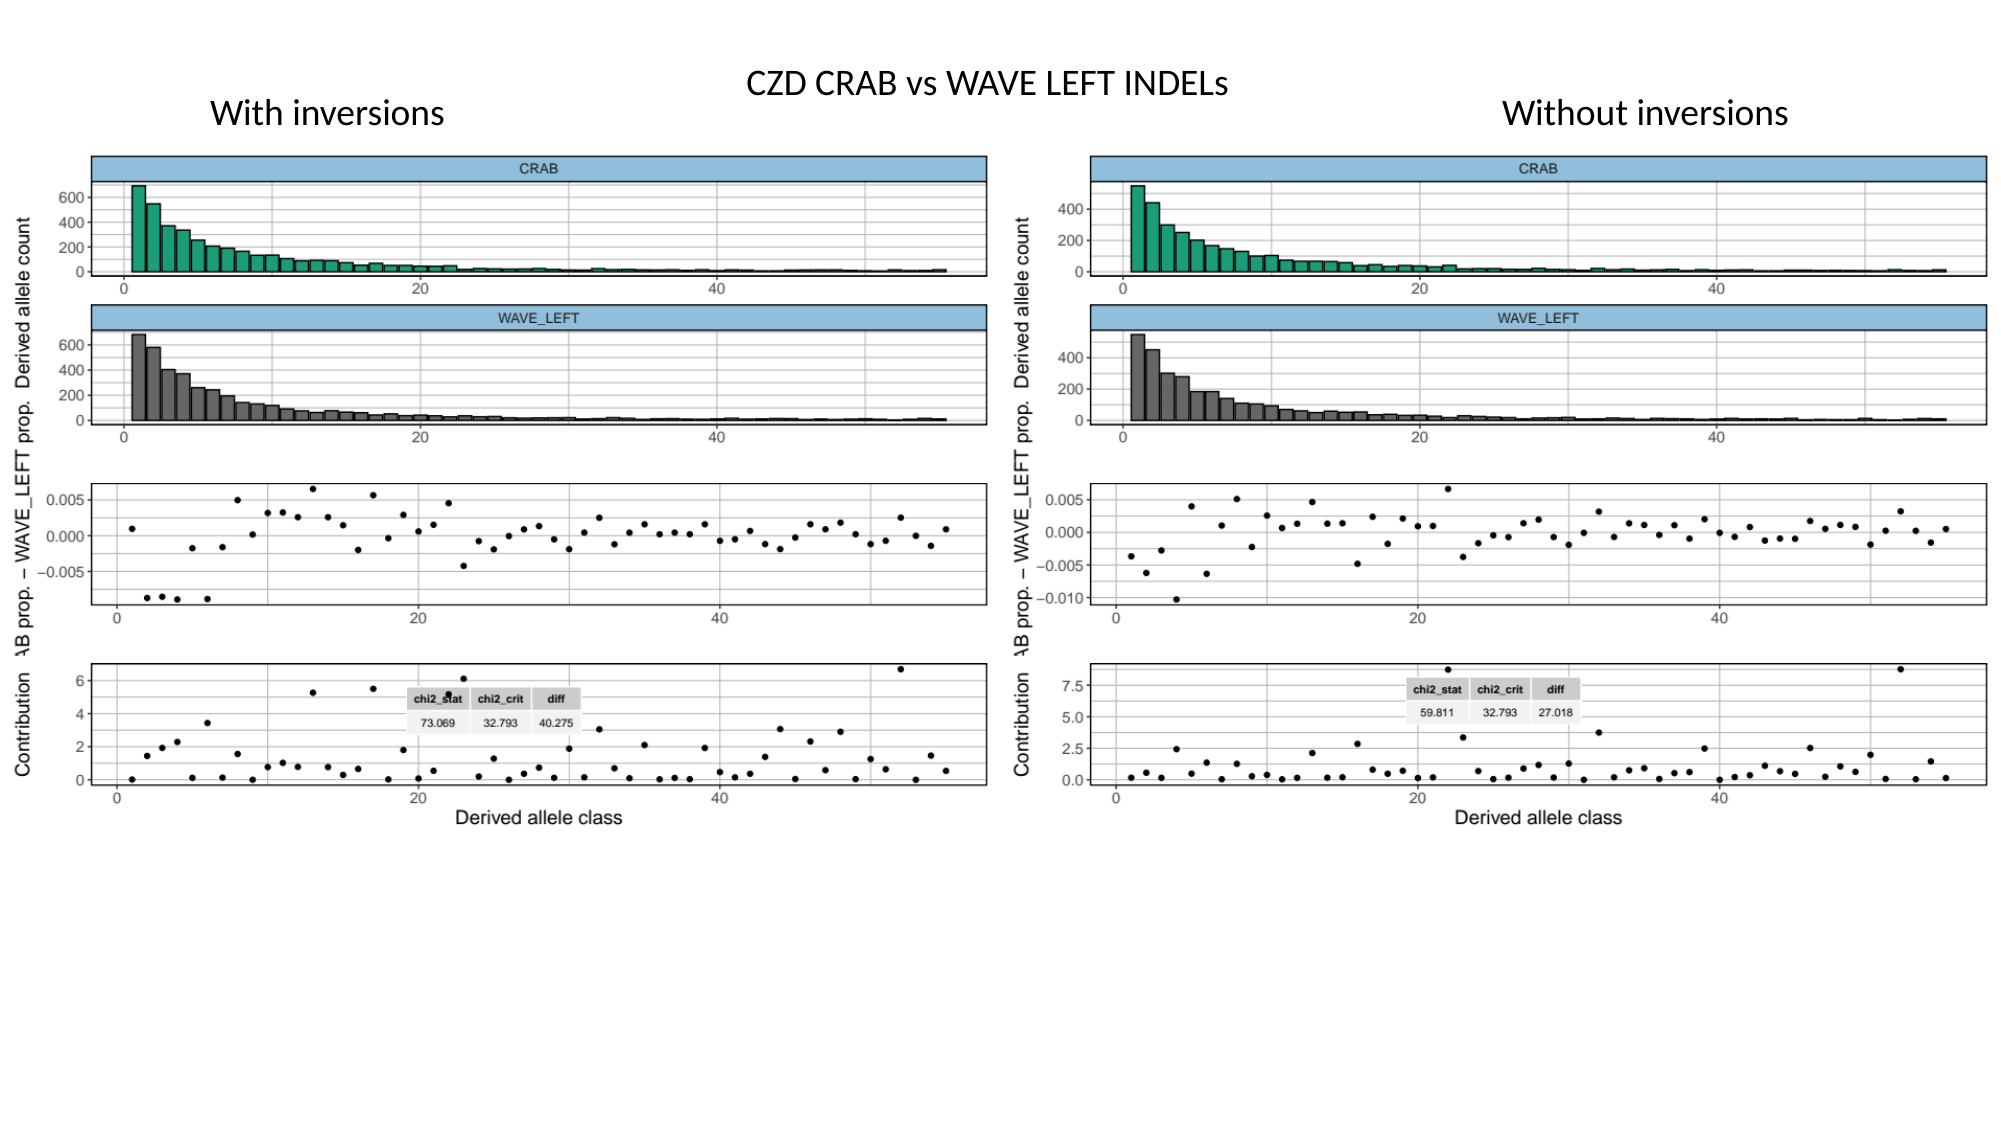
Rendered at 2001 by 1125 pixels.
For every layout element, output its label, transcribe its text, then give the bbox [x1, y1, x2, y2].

text_box Without inversions [1487, 80, 1805, 141]
text_box CZD CRAB vs WAVE LEFT INDELs [731, 50, 1245, 111]
picture [0, 141, 2000, 842]
text_box With inversions [195, 80, 461, 141]
